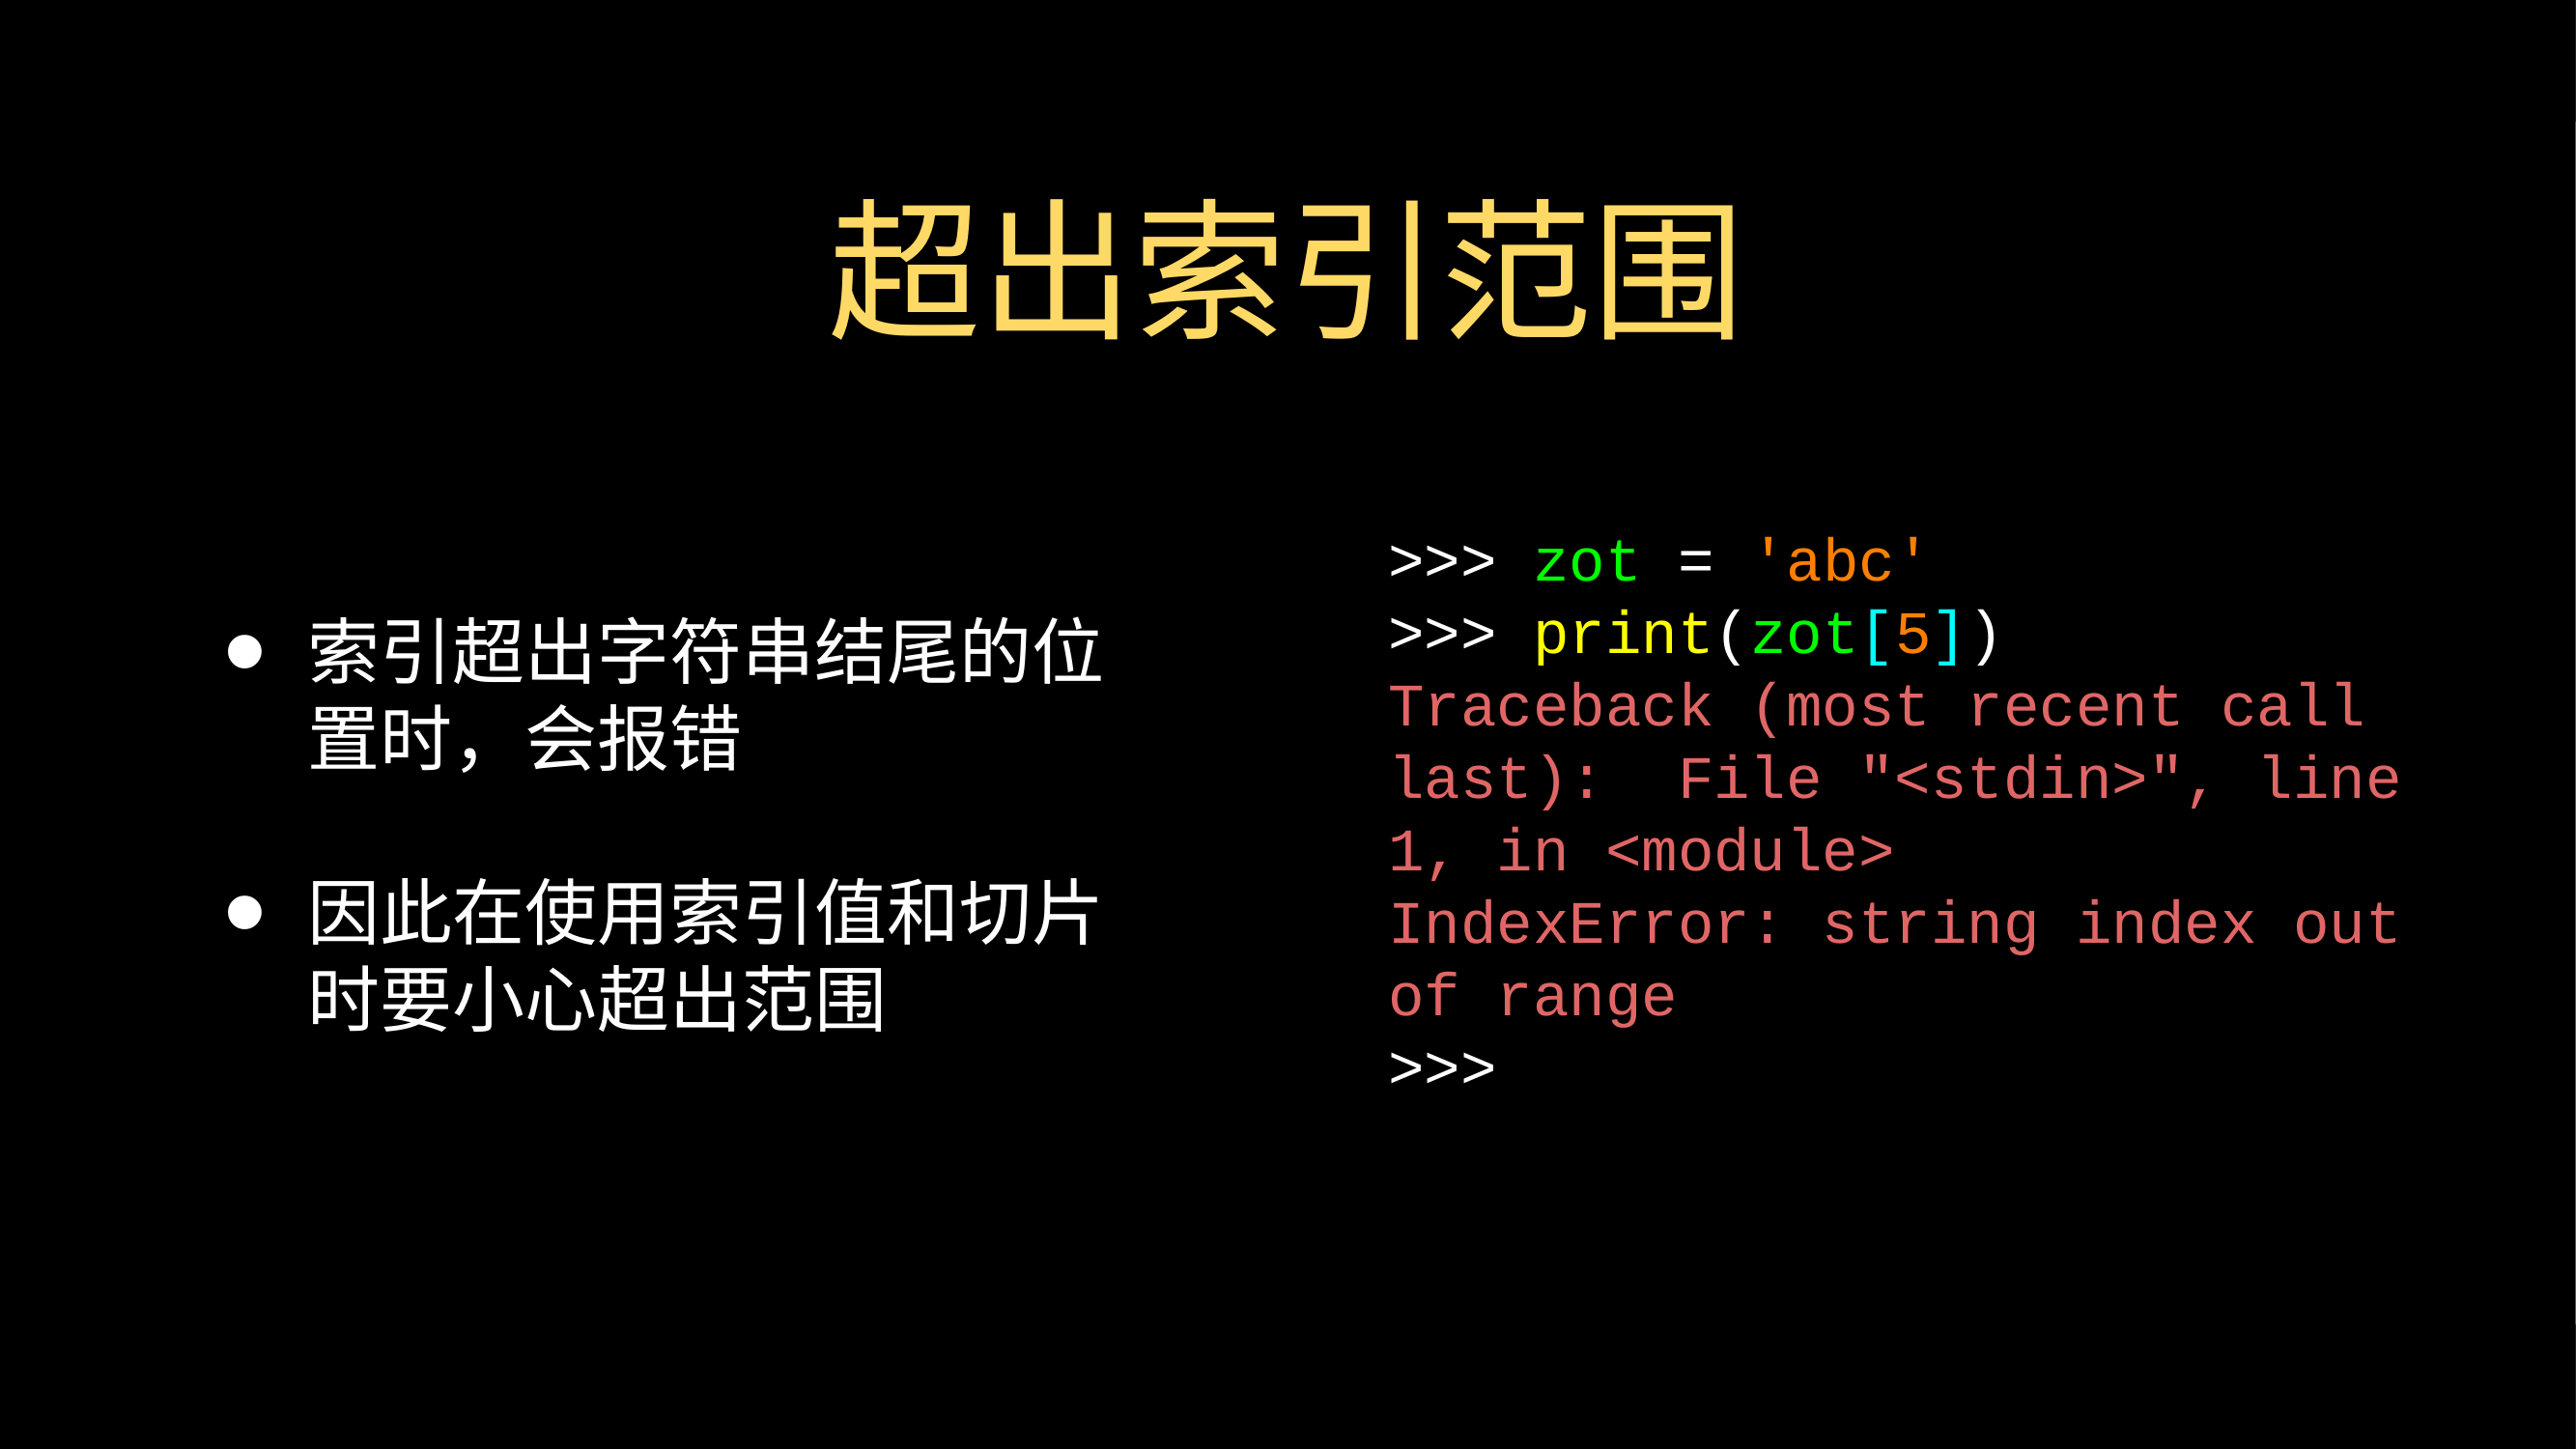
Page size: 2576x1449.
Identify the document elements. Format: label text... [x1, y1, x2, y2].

title 超出索引范围 [183, 131, 2392, 404]
list 索引超出字符串结尾的位置时，会报错 因此在使用索引值和切片时要小心超出范围 [183, 412, 1174, 1236]
text_box >>> zot = 'abc' >>> print(zot[5]) Traceback (most recent call last): File "<stdin>", line 1, in <module> IndexError: string index out of range >>> [1387, 520, 2473, 1100]
